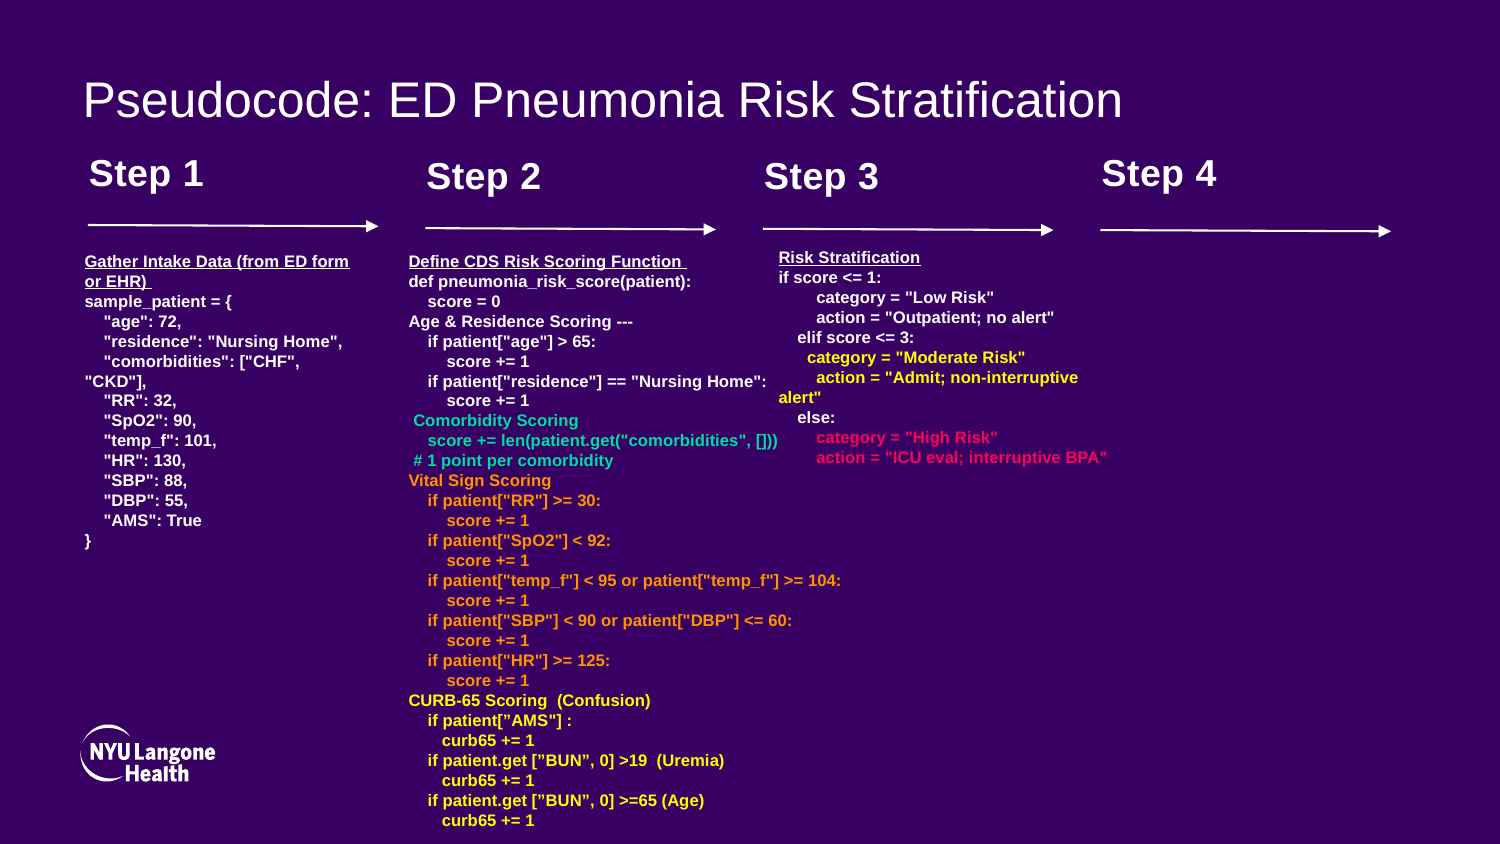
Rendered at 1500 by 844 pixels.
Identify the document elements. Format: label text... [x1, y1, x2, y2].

text_box Step 3 [762, 139, 1101, 198]
title Pseudocode: ED Pneumonia Risk Stratification [82, 67, 1277, 195]
text_box Step 1 [87, 135, 426, 194]
text_box Step 2 [425, 139, 762, 198]
text_box Step 4 [1100, 135, 1438, 194]
text_box Gather Intake Data (from ED form or EHR) sample_patient = { "age": 72, "residence": "Nursing Home", "comorbidities": ["CHF", "CKD"], "RR": 32, "SpO2": 90, "temp_f": 101, "HR": 130, "SBP": 88, "DBP": 55, "AMS": True } [69, 243, 379, 558]
text_box Risk Stratification if score <= 1: category = "Low Risk" action = "Outpatient; no alert" elif score <= 3: category = "Moderate Risk" action = "Admit; non-interruptive alert" else: category = "High Risk" action = "ICU eval; interruptive BPA" [763, 239, 1136, 515]
text_box Define CDS Risk Scoring Function def pneumonia_risk_score(patient): score = 0 Age & Residence Scoring --- if patient["age"] > 65: score += 1 if patient["residence"] == "Nursing Home": score += 1 Comorbidity Scoring score += len(patient.get("comorbidities", [])) # 1 point per comorbidity Vital Sign Scoring if patient["RR"] >= 30: score += 1 if patient["SpO2"] < 92: score += 1 if patient["temp_f"] < 95 or patient["temp_f"] >= 104: score += 1 if patient["SBP"] < 90 or patient["DBP"] <= 60: score += 1 if patient["HR"] >= 125: score += 1 CURB-65 Scoring (Confusion) if patient[”AMS"] : curb65 += 1 if patient.get [”BUN”, 0] >19 (Uremia) curb65 += 1 if patient.get [”BUN”, 0] >=65 (Age) curb65 += 1 [393, 243, 932, 844]
